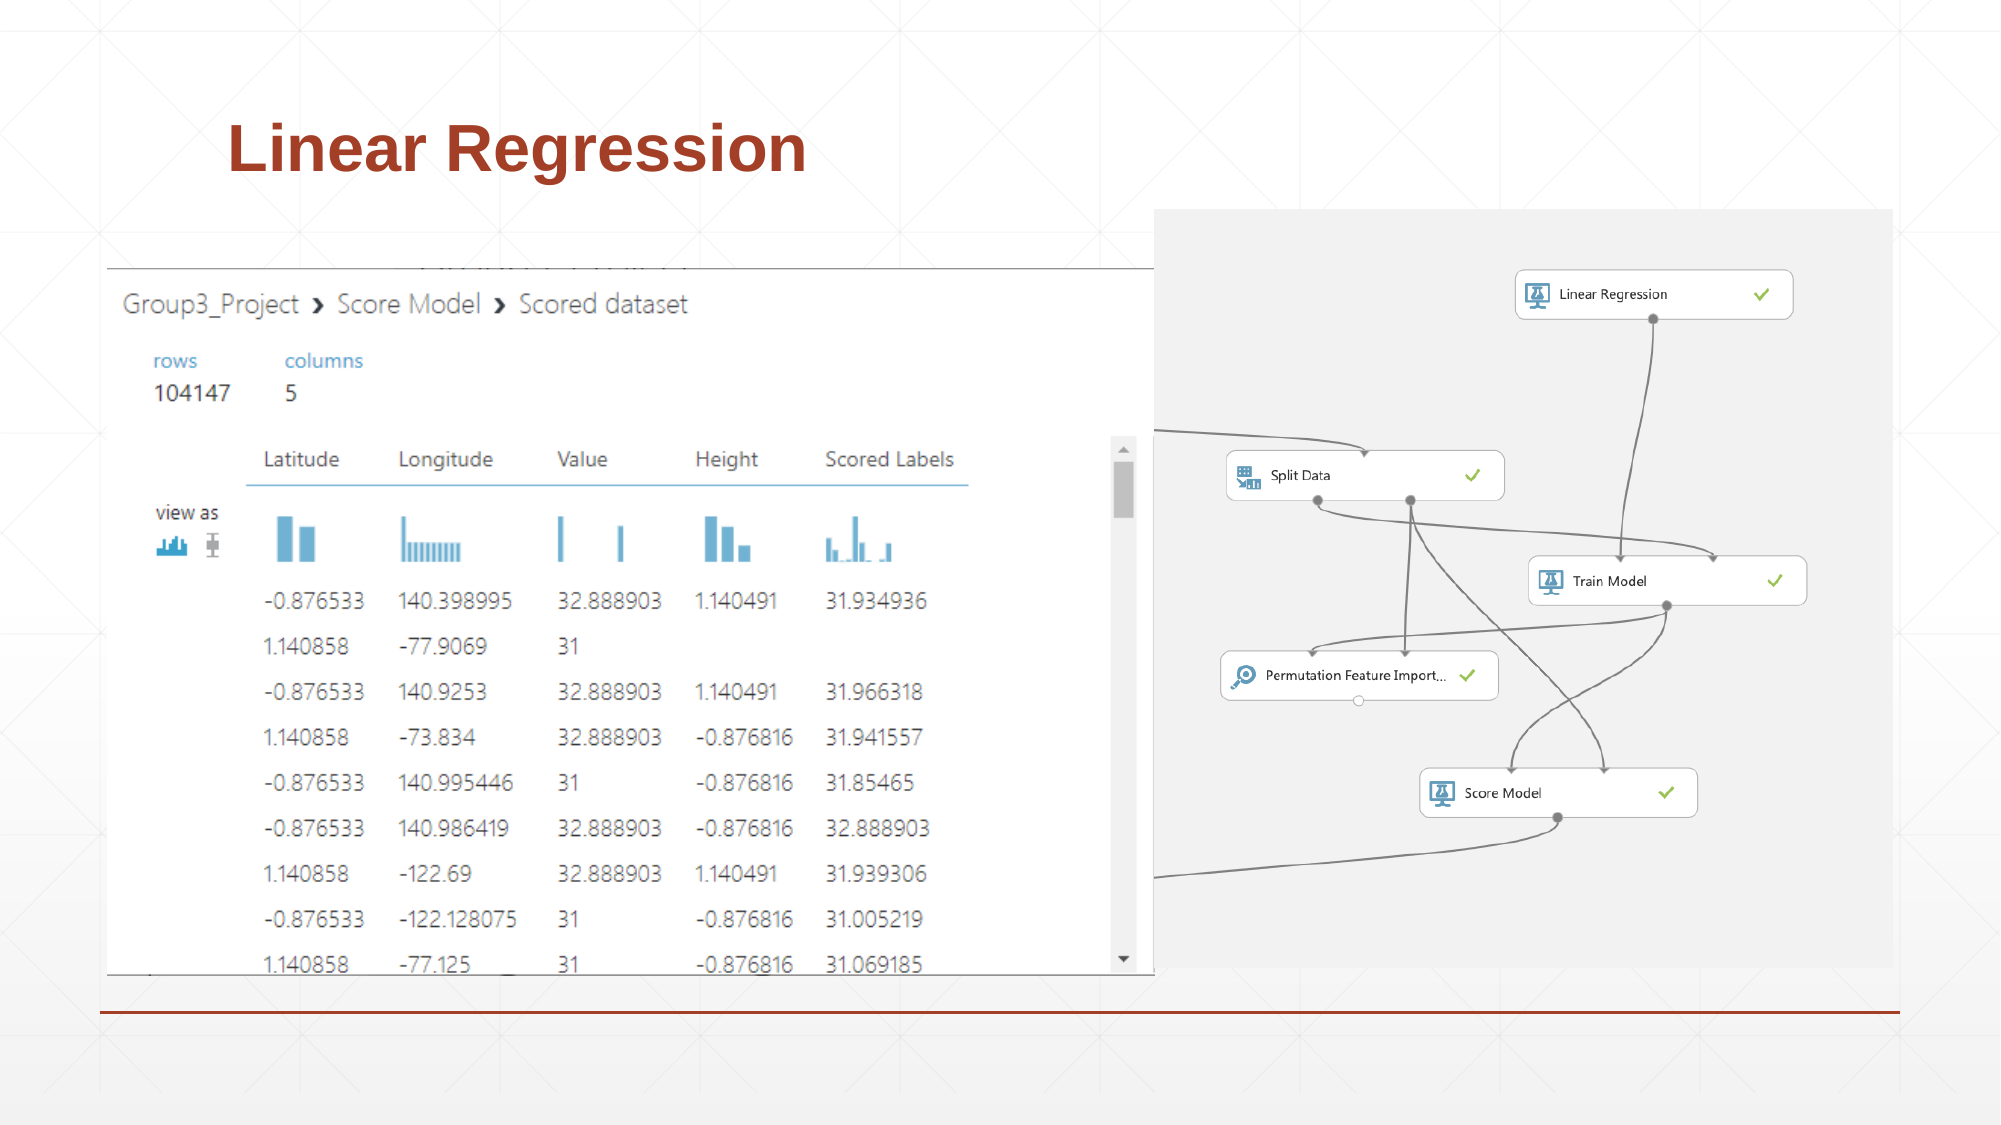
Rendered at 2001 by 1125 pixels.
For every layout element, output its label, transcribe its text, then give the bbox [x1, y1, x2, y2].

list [1154, 209, 1893, 968]
title Linear Regression [212, 82, 1788, 194]
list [107, 268, 1155, 976]
